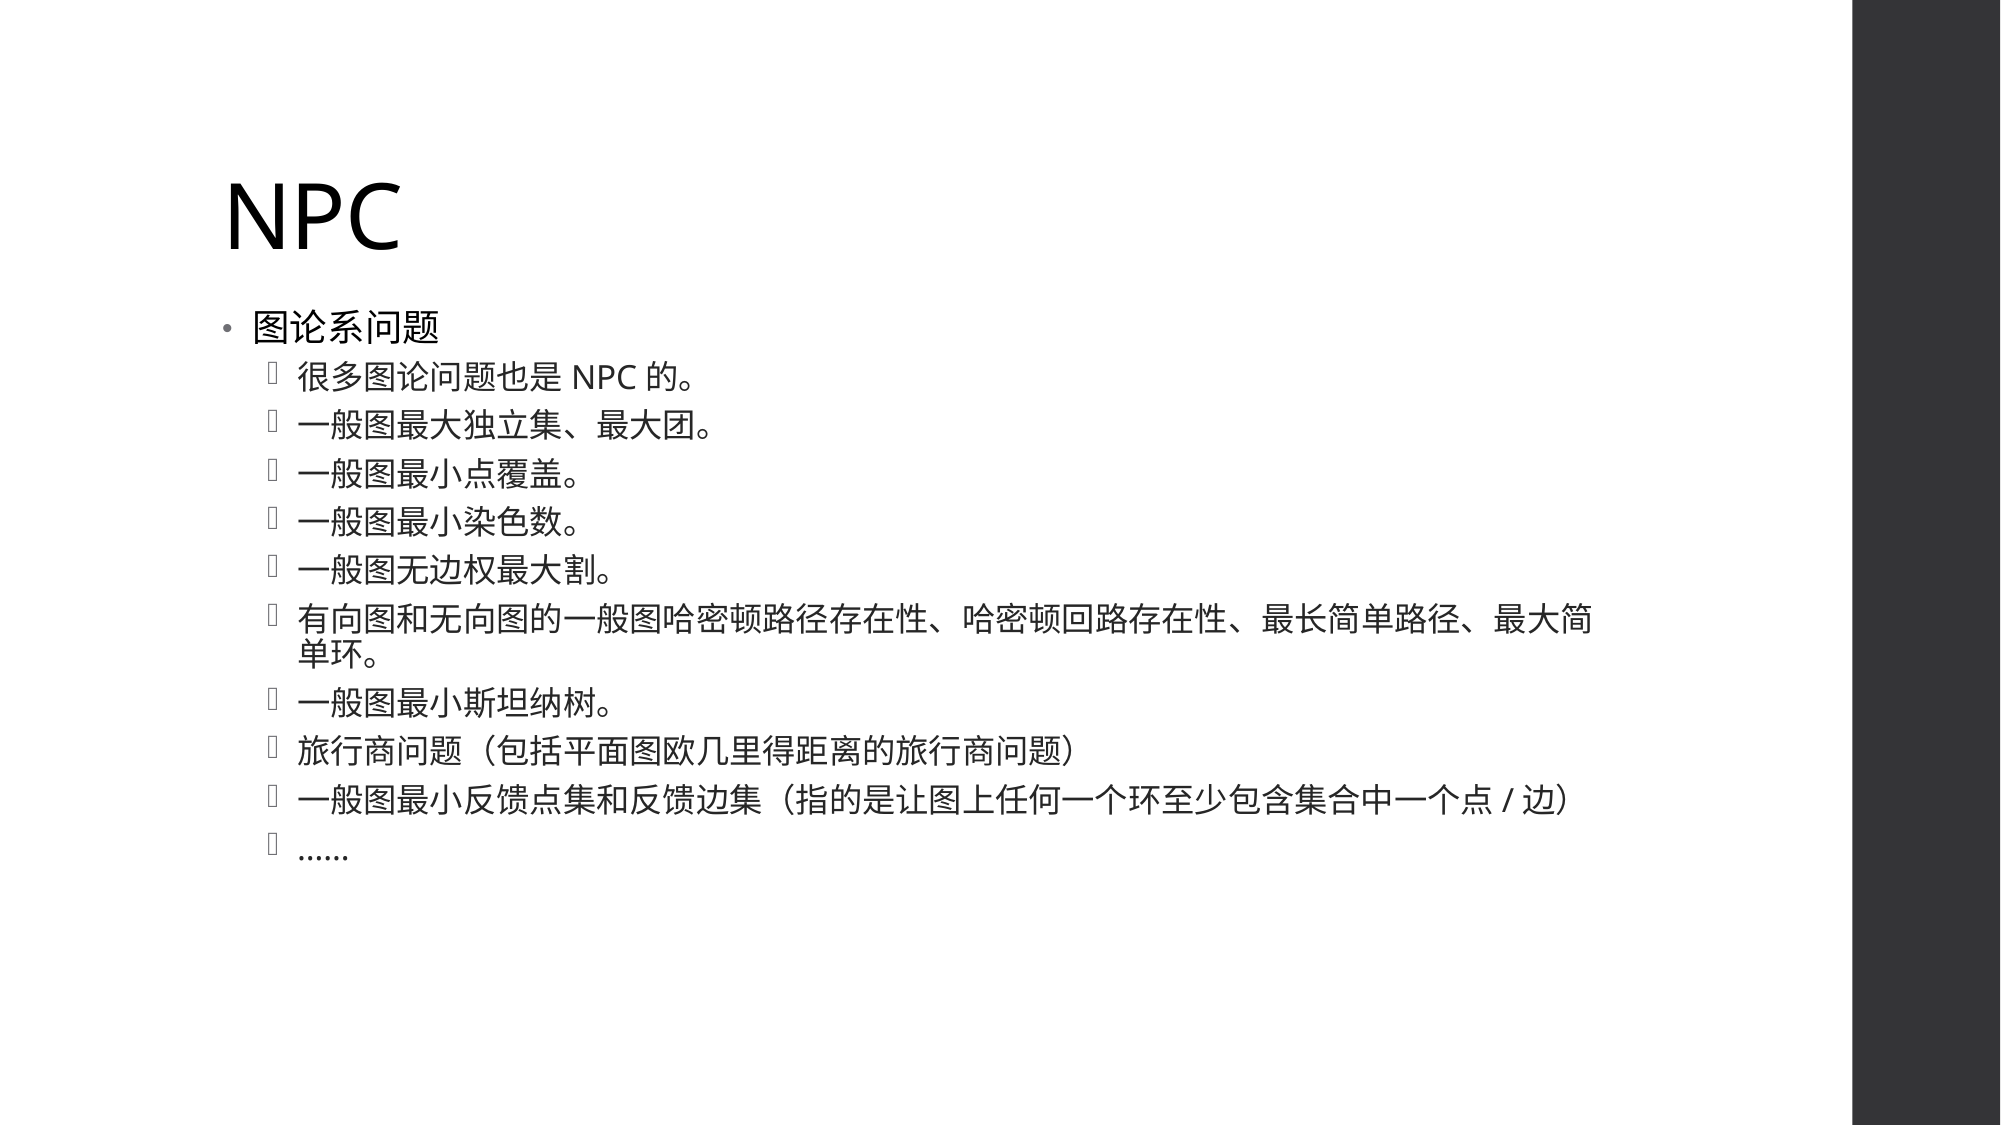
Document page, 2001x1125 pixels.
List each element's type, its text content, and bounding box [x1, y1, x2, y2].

title NPC [206, 60, 1797, 278]
list 图论系问题 很多图论问题也是NPC的。 一般图最大独立集、最大团。 一般图最小点覆盖。 一般图最小染色数。 一般图无边权最大割。 有向图和无向图的一般图哈密顿路径存在性、哈密顿回路存在性、最长简单路径、最大简单环。 一般图最小斯坦纳树。 旅行商问题（包括平面图欧几里得距离的旅行商问题） 一般图最小反馈点集和反馈边集（指的是让图上任何一个环至少包含集合中一个点/边） …… [206, 299, 1617, 1014]
